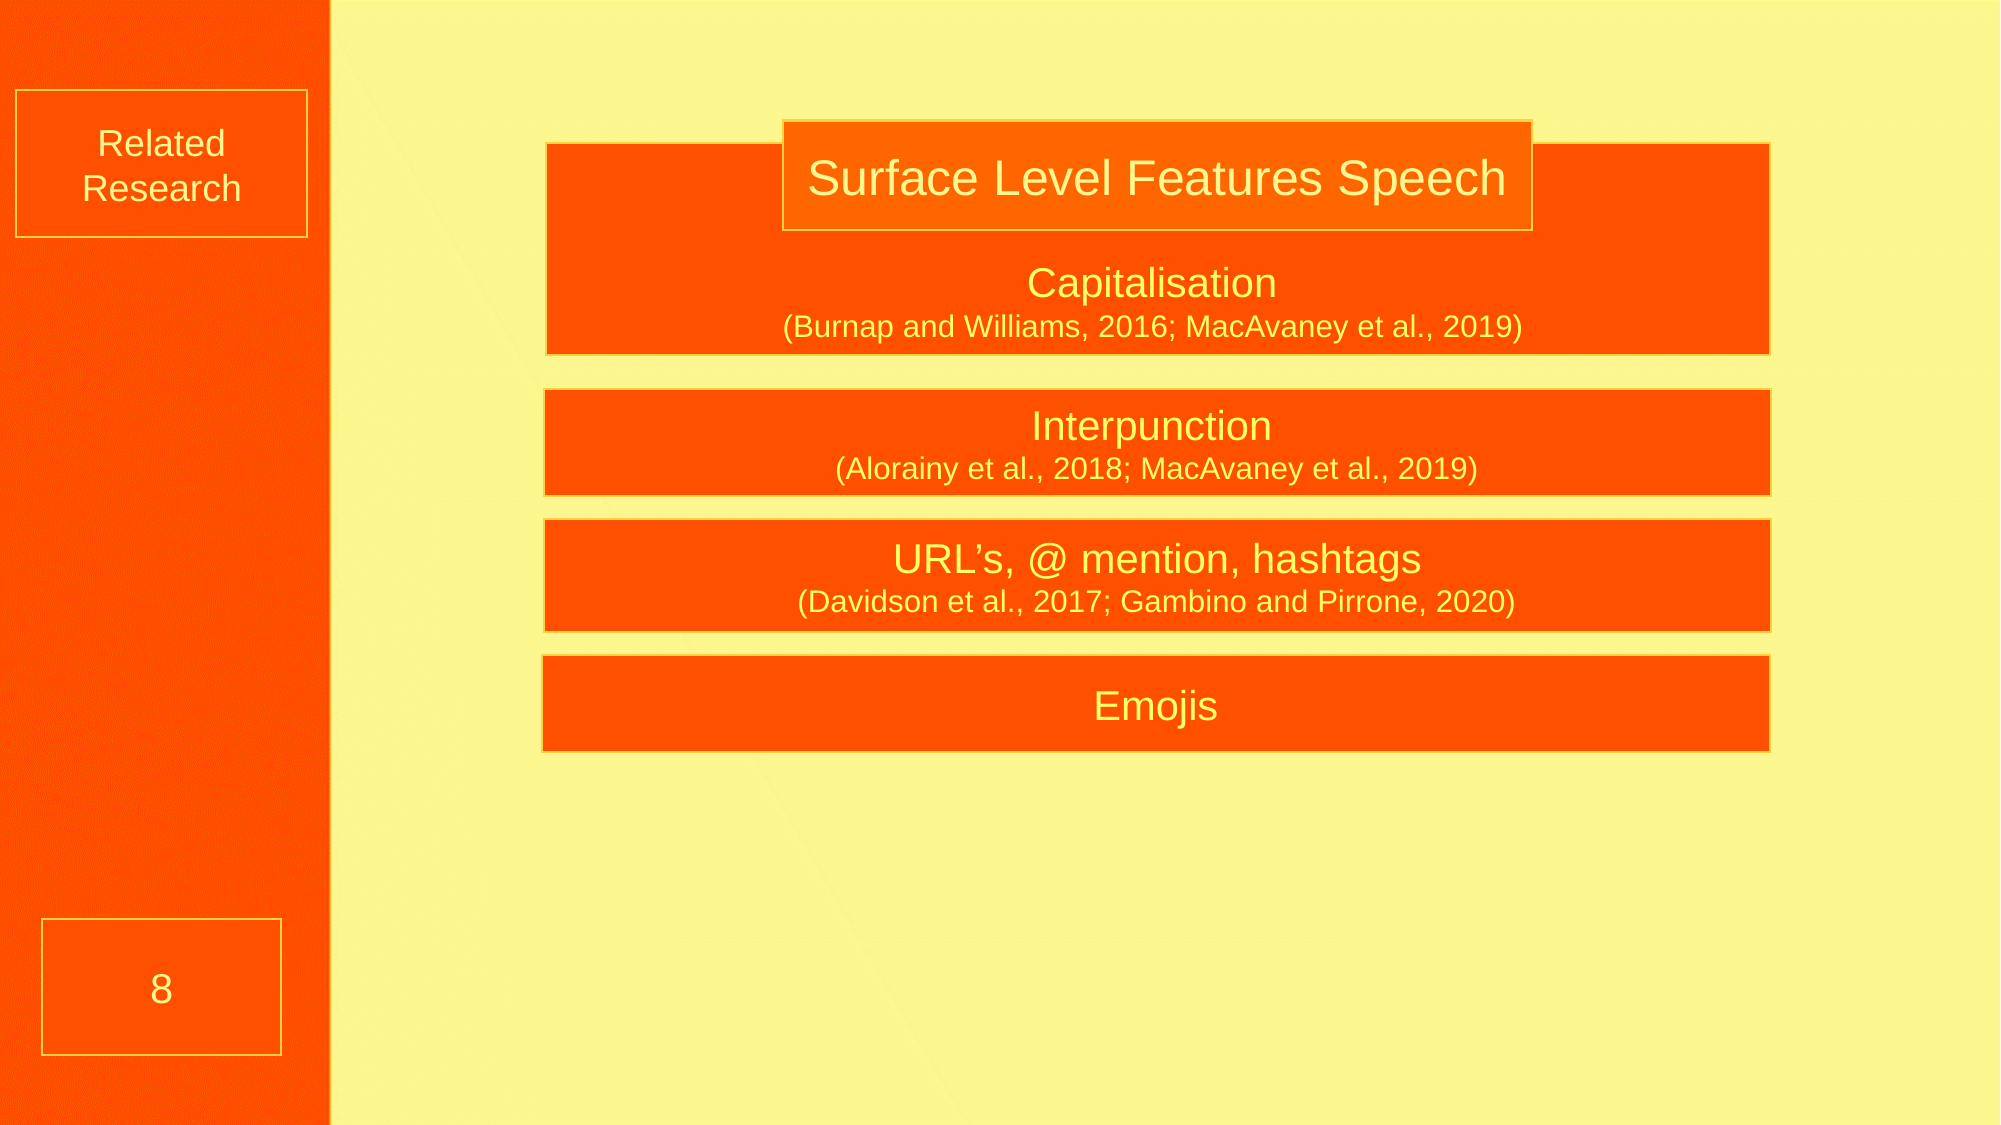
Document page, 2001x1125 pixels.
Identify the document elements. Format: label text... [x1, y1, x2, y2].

text_box Surface Level Features Speech [782, 120, 1533, 230]
text_box Capitalisation (Burnap and Williams, 2016; MacAvaney et al., 2019) [546, 143, 1770, 356]
text_box Emojis [542, 655, 1770, 752]
text_box Interpunction (Alorainy et al., 2018; MacAvaney et al., 2019) [543, 388, 1772, 496]
text_box URL’s, @ mention, hashtags (Davidson et al., 2017; Gambino and Pirrone, 2020) [543, 518, 1772, 633]
picture [0, 0, 2001, 1125]
text_box Related Research [16, 89, 308, 238]
text_box 8 [42, 918, 282, 1056]
